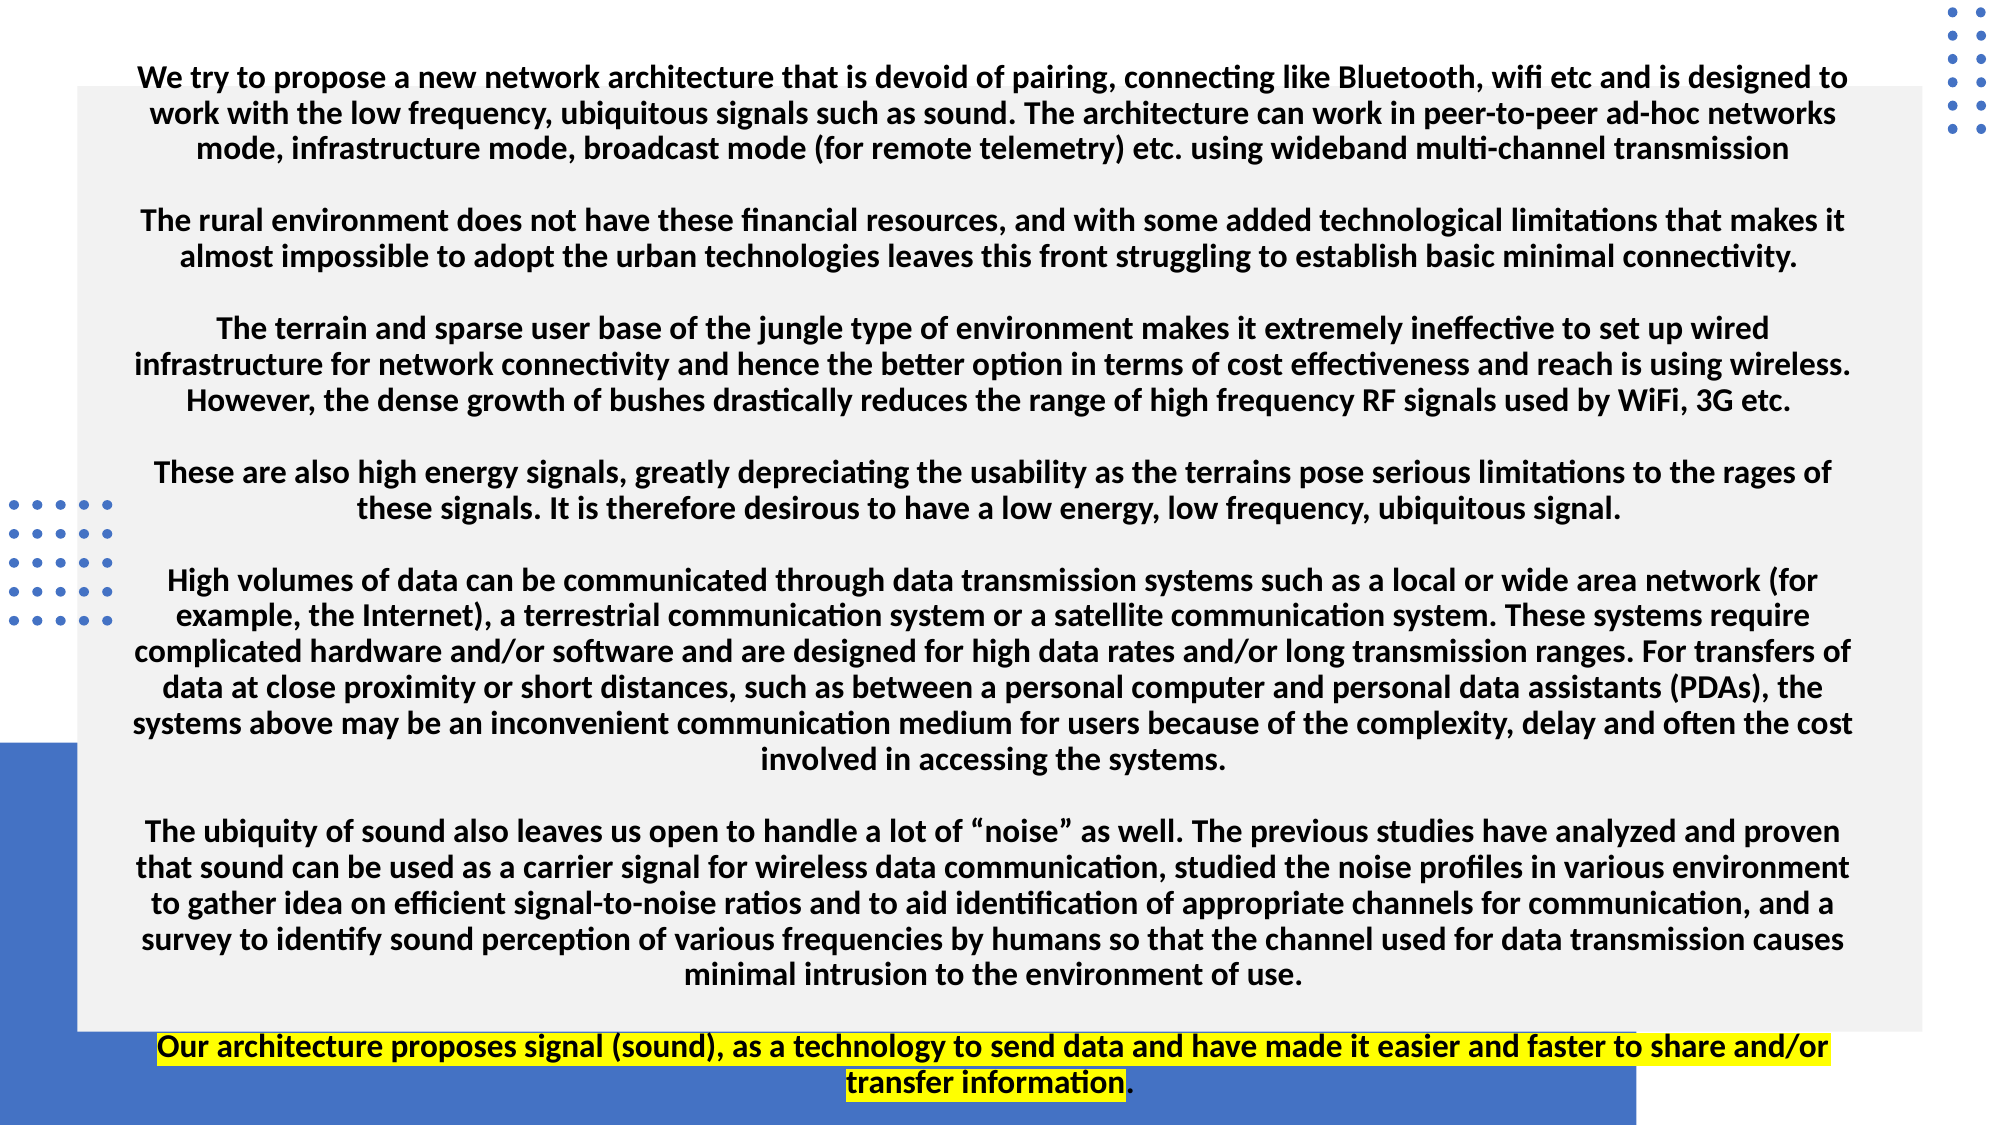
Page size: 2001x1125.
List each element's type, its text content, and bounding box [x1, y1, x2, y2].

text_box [8, 499, 113, 626]
text_box [0, 0, 2000, 1125]
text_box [1947, 7, 1986, 134]
text_box [0, 741, 1637, 1125]
title We try to propose a new network architecture that is devoid of pairing, connecting like Bluetooth, wifi etc and is designed to work with the low frequency, ubiquitous signals such as sound. The architecture can work in peer-to-peer ad-hoc networks mode, infrastructure mode, broadcast mode (for remote telemetry) etc. using wideband multi-channel transmission The rural environment does not have these financial resources, and with some added technological limitations that makes it almost impossible to adopt the urban technologies leaves this front struggling to establish basic minimal connectivity. The terrain and sparse user base of the jungle type of environment makes it extremely ineffective to set up wired infrastructure for network connectivity and hence the better option in terms of cost effectiveness and reach is using wireless. However, the dense growth of bushes drastically reduces the range of high frequency RF signals used by WiFi, 3G etc. These are also high energy signals, greatly depreciating the usability as the terrains pose serious limitations to the rages of these signals. It is therefore desirous to have a low energy, low frequency, ubiquitous signal. High volumes of data can be communicated through data transmission systems such as a local or wide area network (for example, the Internet), a terrestrial communication system or a satellite communication system. These systems require complicated hardware and/or software and are designed for high data rates and/or long transmission ranges. For transfers of data at close proximity or short distances, such as between a personal computer and personal data assistants (PDAs), the systems above may be an inconvenient communication medium for users because of the complexity, delay and often the cost involved in accessing the systems. The ubiquity of sound also leaves us open to handle a lot of “noise” as well. The previous studies have analyzed and proven that sound can be used as a carrier signal for wireless data communication, studied the noise profiles in various environment to gather idea on efficient signal-to-noise ratios and to aid identification of appropriate channels for communication, and a survey to identify sound perception of various frequencies by humans so that the channel used for data transmission causes minimal intrusion to the environment of use. Our architecture proposes signal (sound), as a technology to send data and have made it easier and faster to share and/or transfer information. [103, 626, 1885, 1109]
text_box [76, 85, 1923, 1033]
